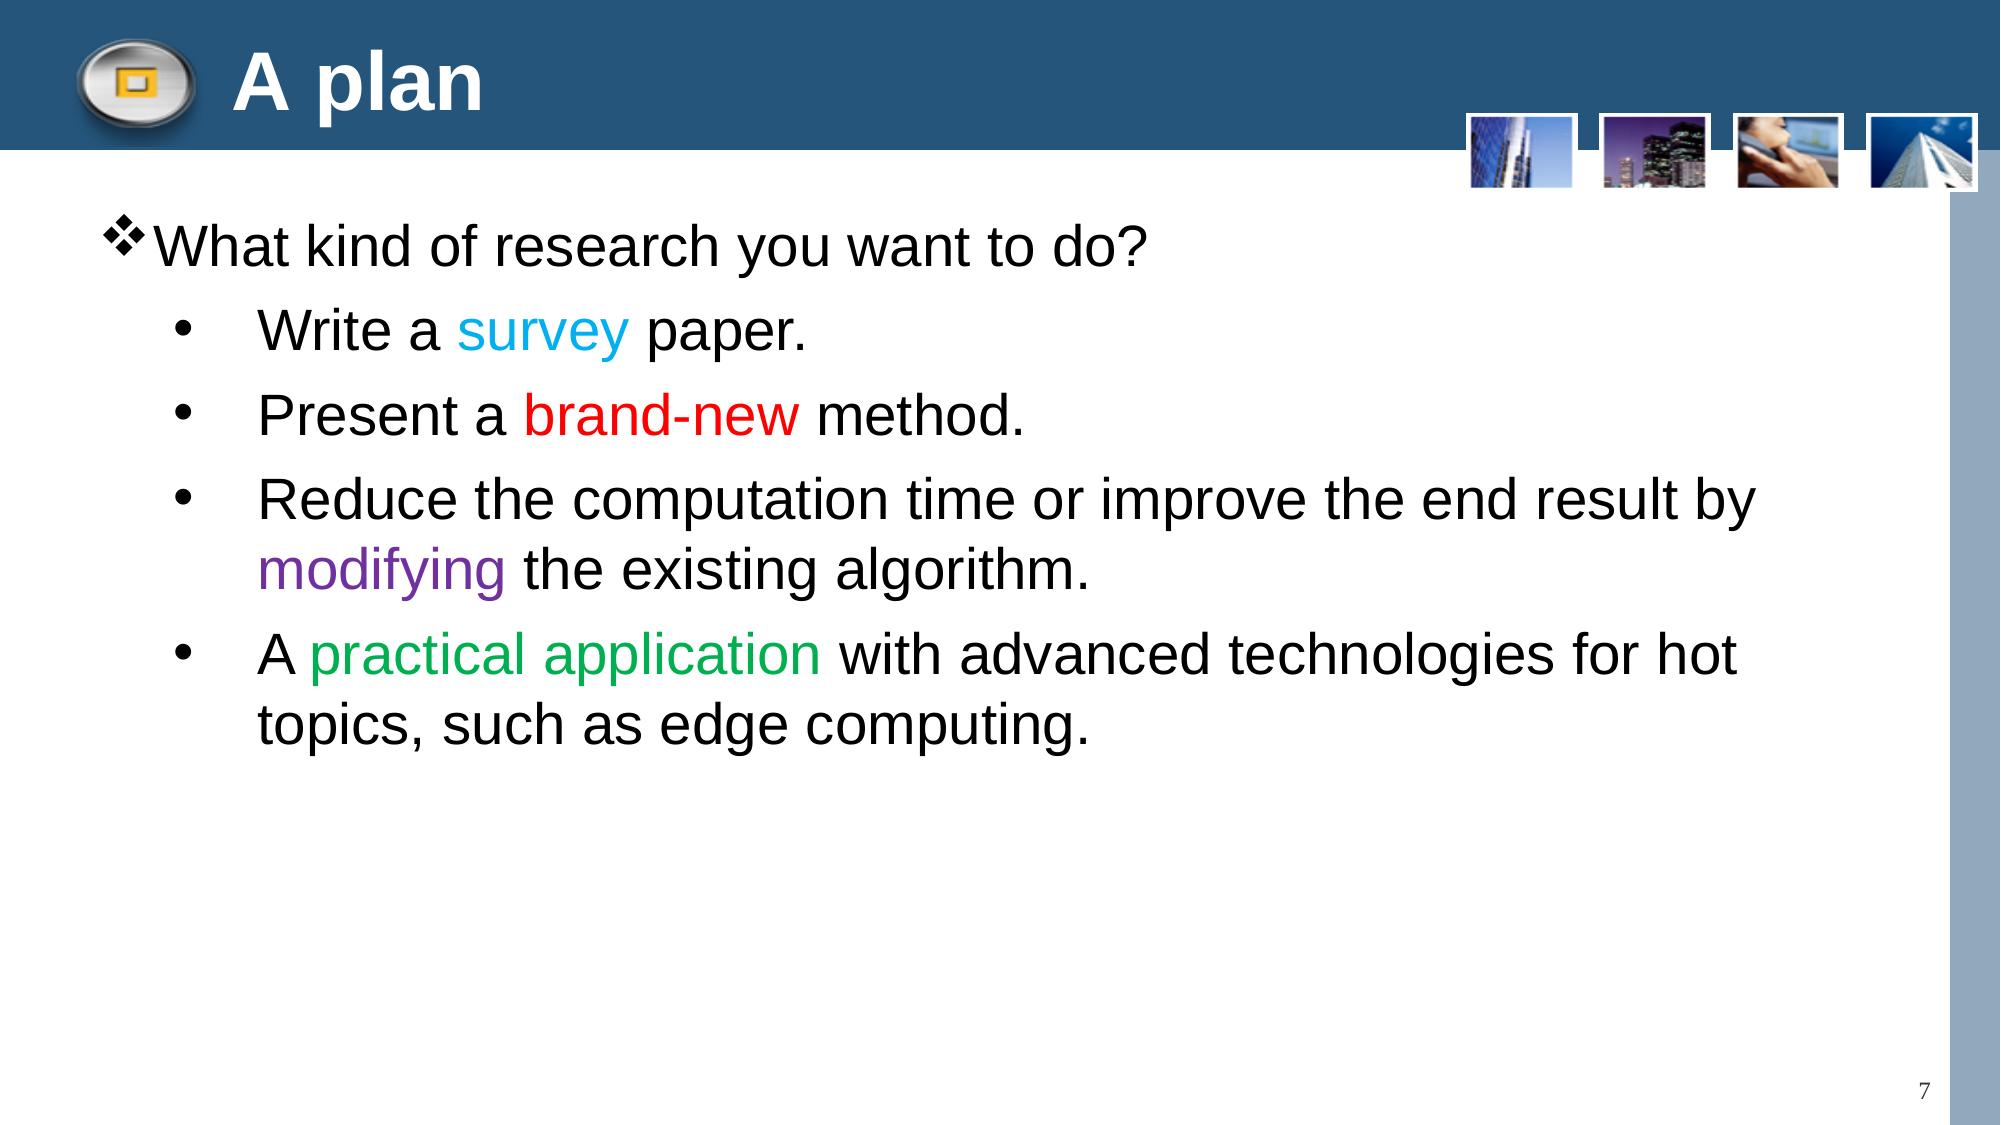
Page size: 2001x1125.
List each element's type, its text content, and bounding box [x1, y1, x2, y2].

text_box A plan [216, 37, 1767, 118]
slide_number 7 [1833, 1067, 2001, 1110]
picture [66, 37, 203, 147]
picture [1599, 118, 1711, 192]
picture [1466, 118, 1578, 192]
text_box What kind of research you want to do? Write a survey paper. Present a brand-new method. Reduce the computation time or improve the end result by modifying the existing algorithm. A practical application with advanced technologies for hot topics, such as edge computing. [83, 199, 1925, 1038]
picture [1733, 113, 1844, 192]
picture [1866, 113, 1978, 192]
